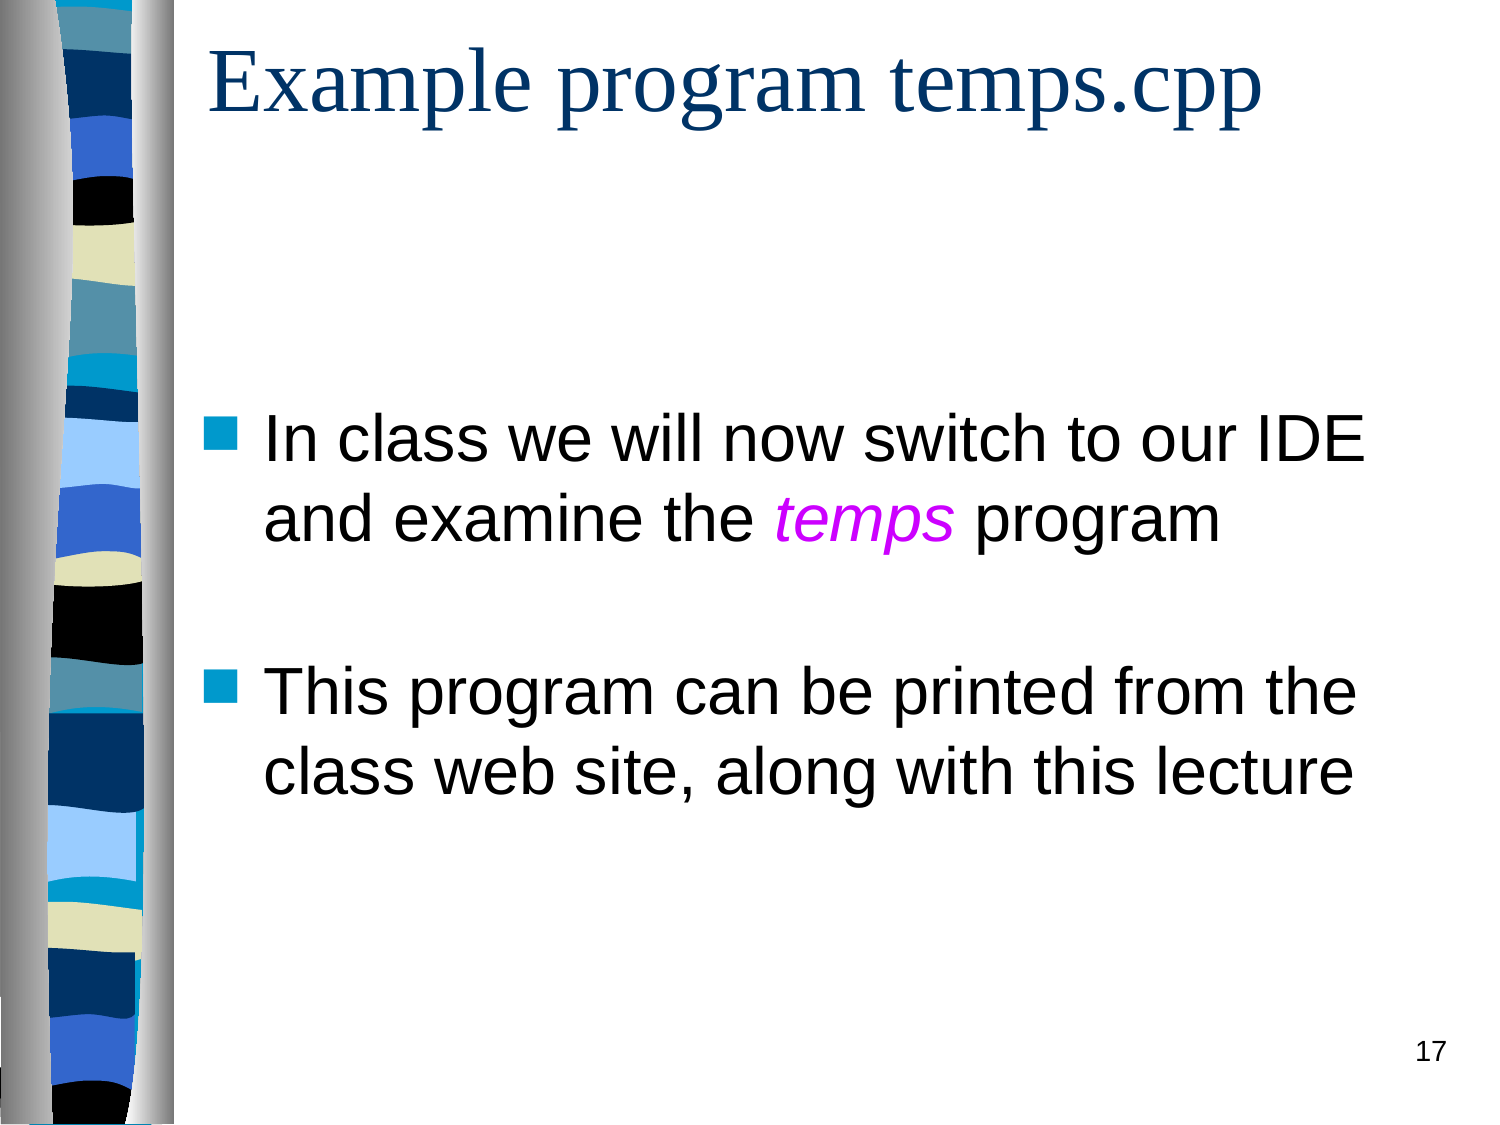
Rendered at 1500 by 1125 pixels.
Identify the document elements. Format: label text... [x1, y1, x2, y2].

list In class we will now switch to our IDE and examine the temps program This program can be printed from the class web site, along with this lecture [192, 387, 1468, 963]
title Example program temps.cpp [192, 12, 1468, 138]
slide_number 17 [1149, 1024, 1463, 1101]
